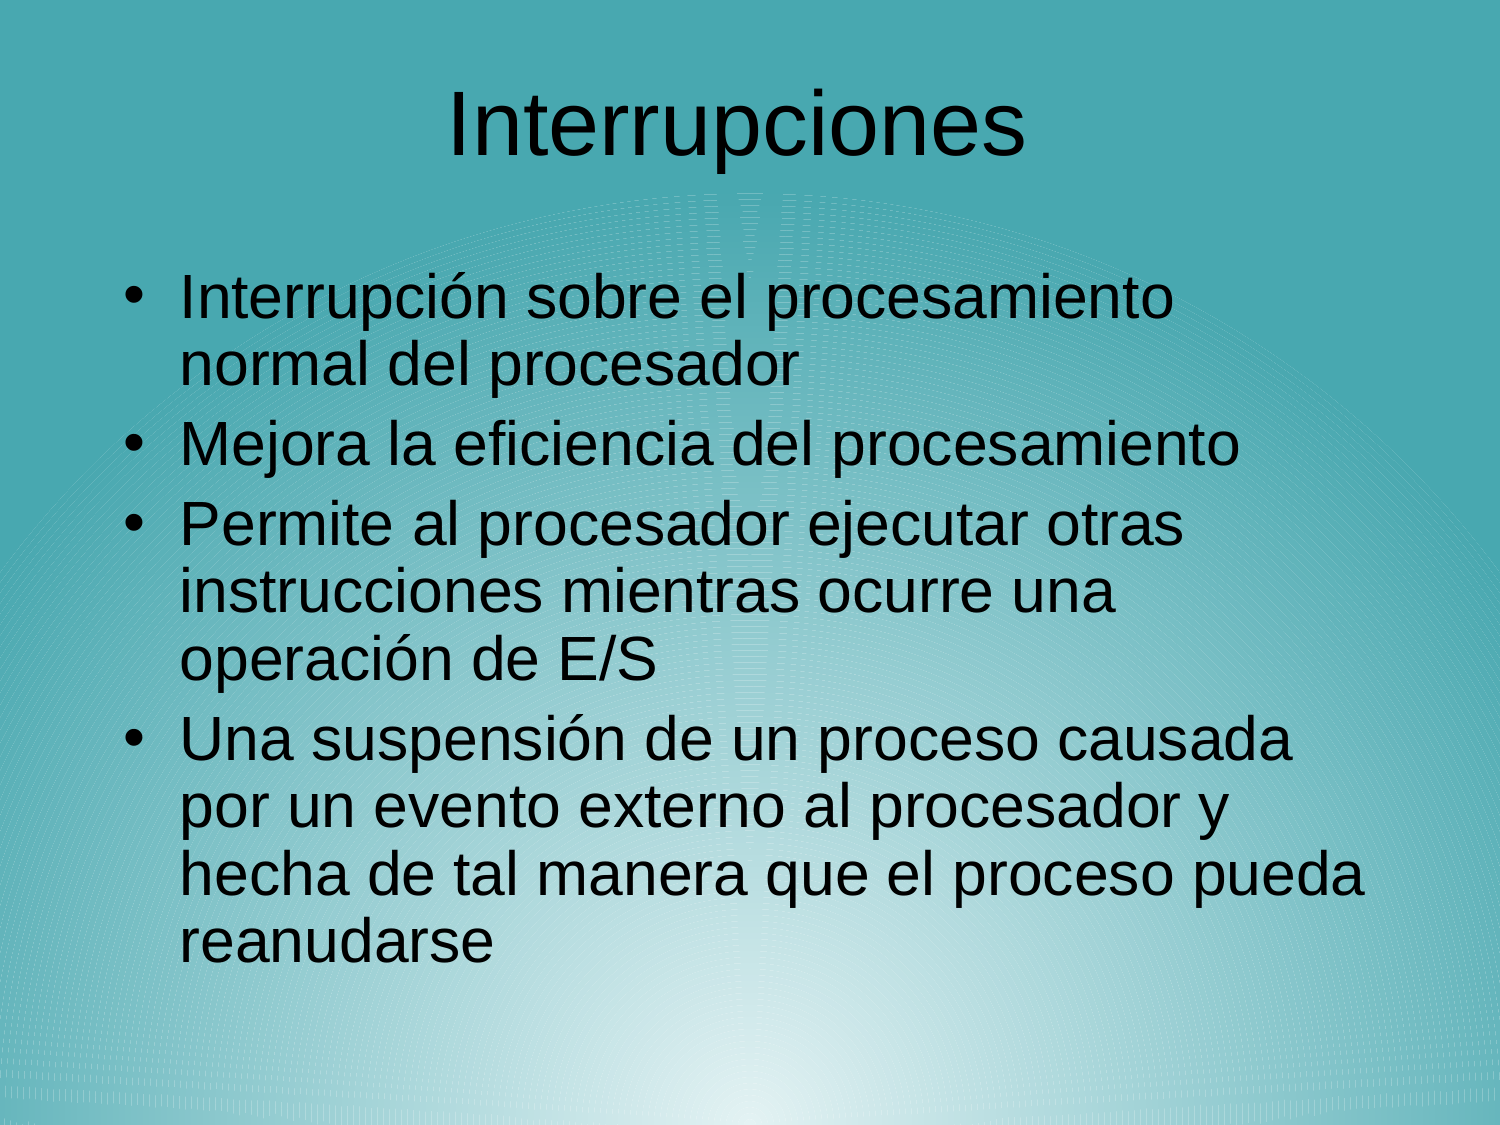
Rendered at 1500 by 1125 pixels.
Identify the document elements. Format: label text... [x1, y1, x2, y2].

title Interrupciones [99, 24, 1375, 213]
list Interrupción sobre el procesamiento normal del procesador Mejora la eficiencia del procesamiento Permite al procesador ejecutar otras instrucciones mientras ocurre una operación de E/S Una suspensión de un proceso causada por un evento externo al procesador y hecha de tal manera que el proceso pueda reanudarse [108, 257, 1384, 932]
